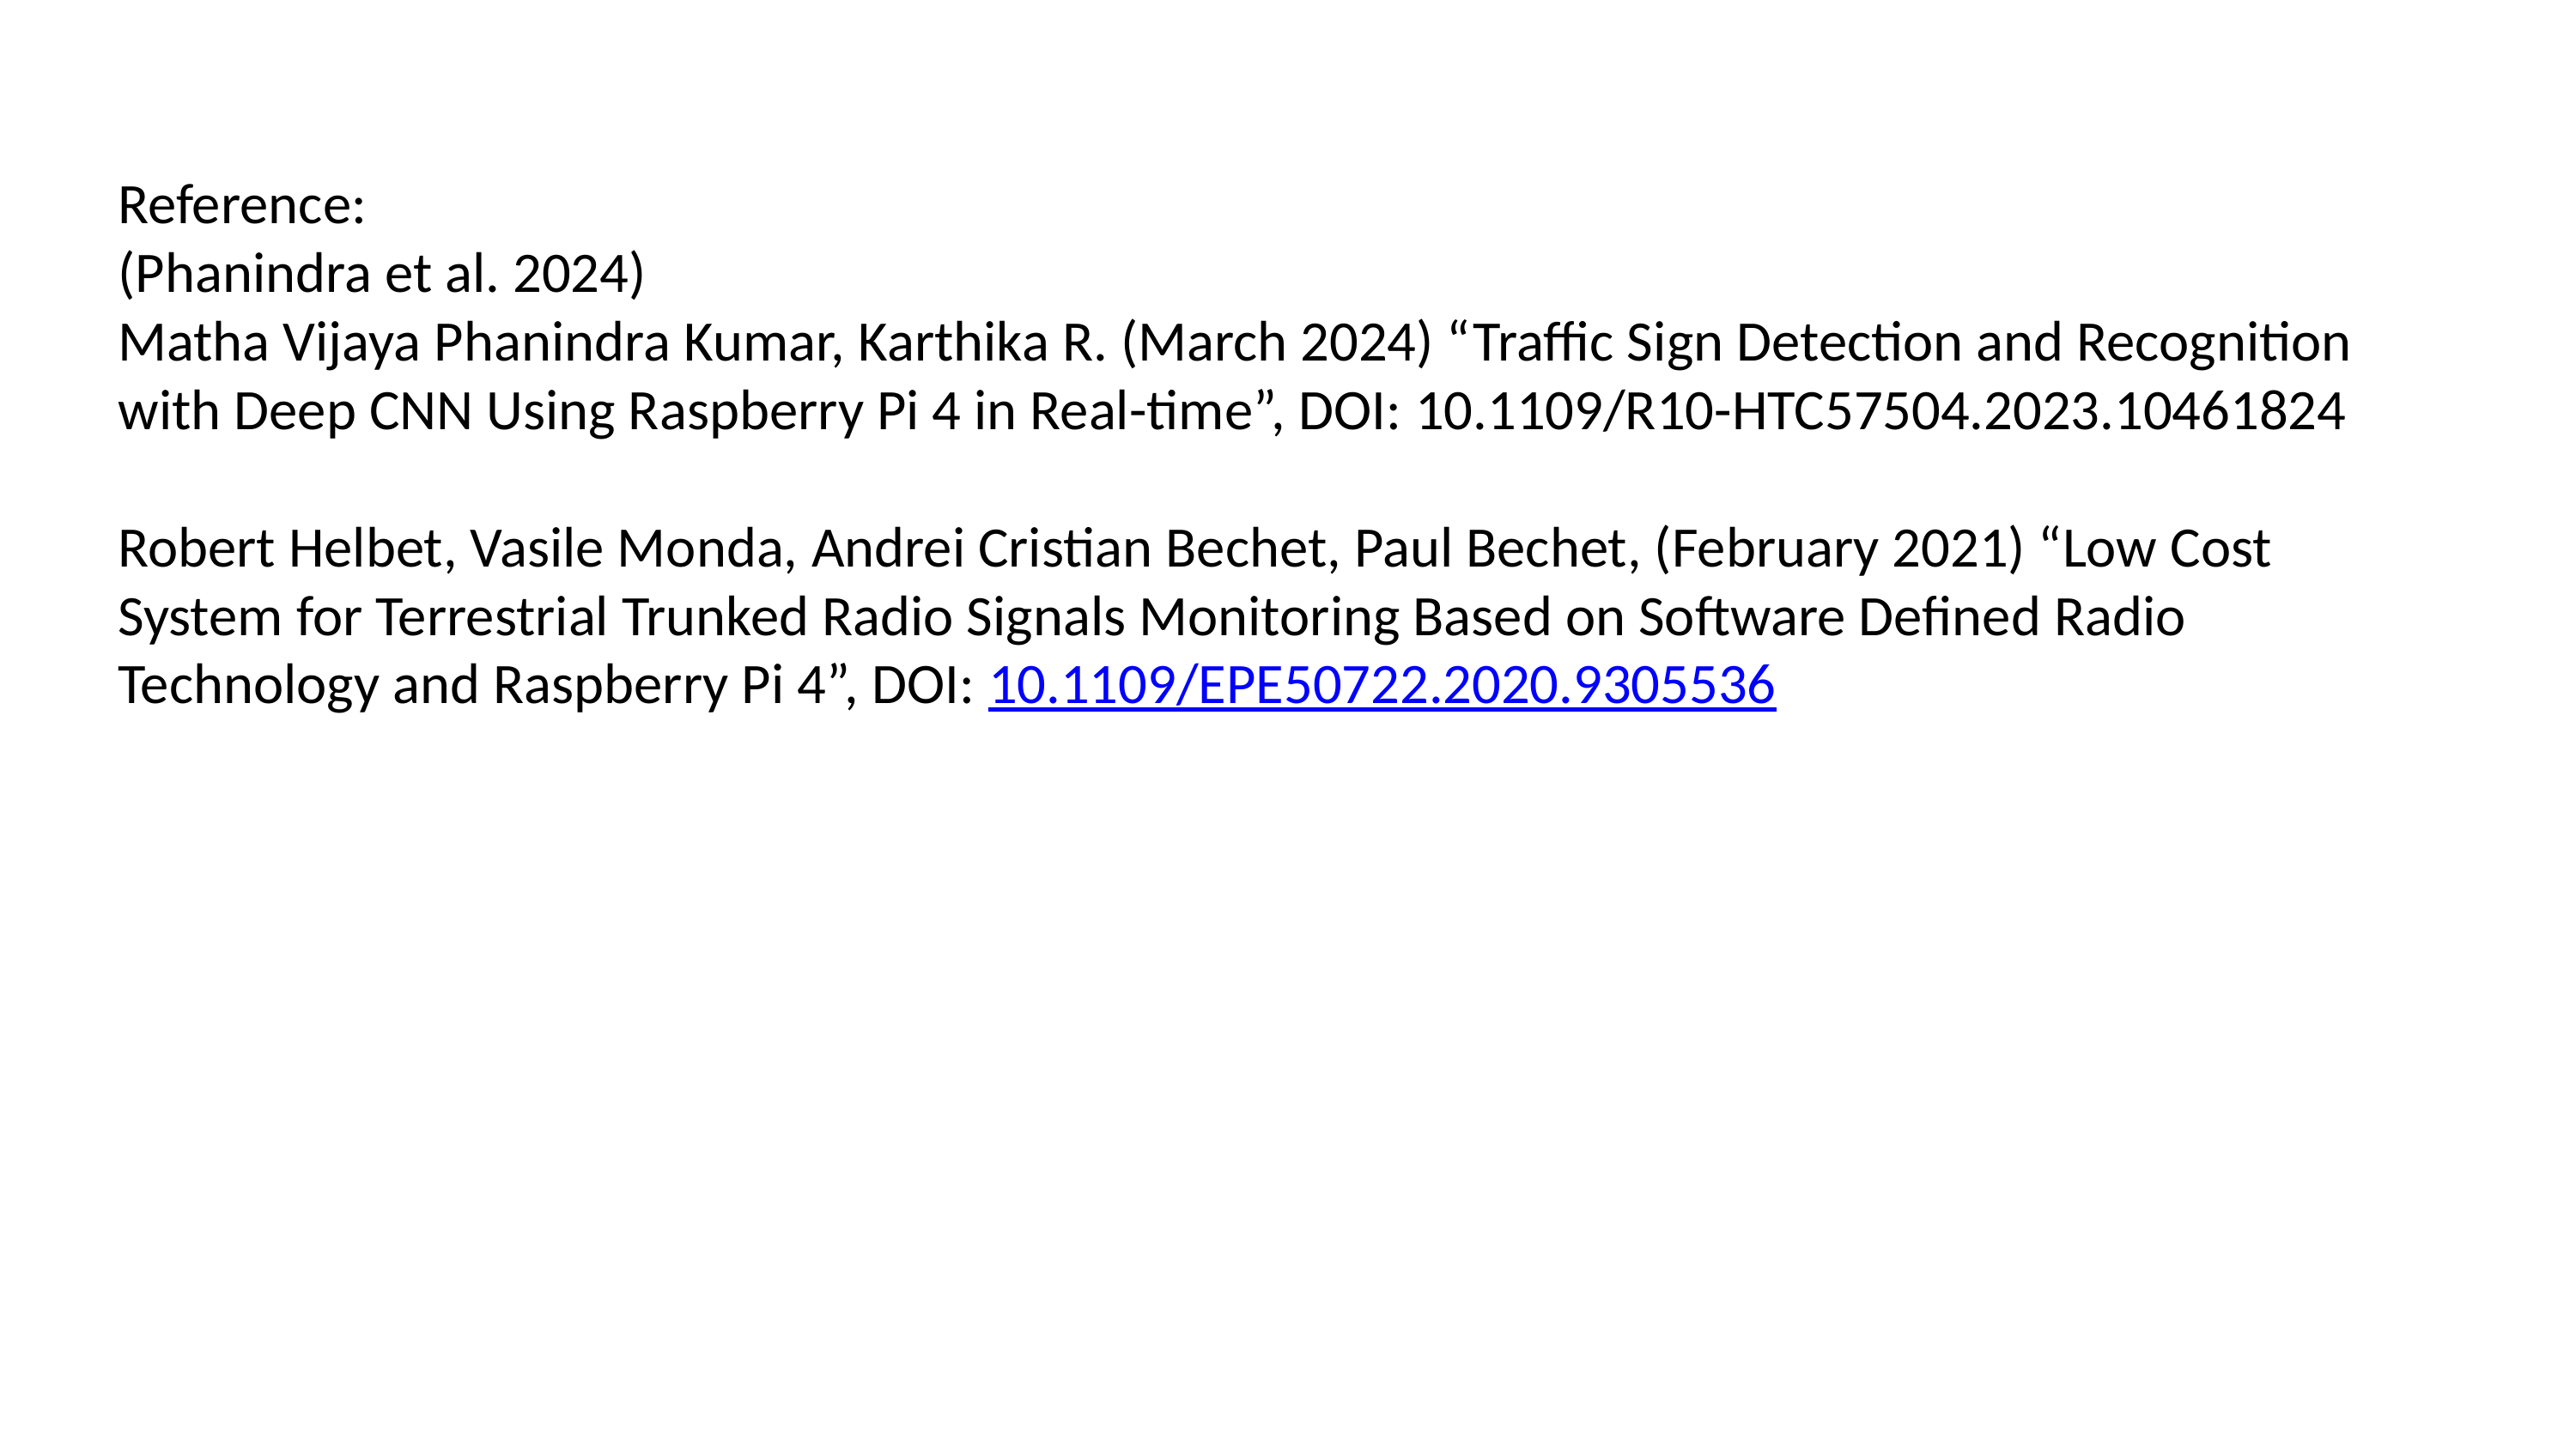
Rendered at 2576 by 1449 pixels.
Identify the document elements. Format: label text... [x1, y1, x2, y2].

text_box Reference: (Phanindra et al. 2024) Matha Vijaya Phanindra Kumar, Karthika R. (March 2024) “Traffic Sign Detection and Recognition with Deep CNN Using Raspberry Pi 4 in Real-time”, DOI: 10.1109/R10-HTC57504.2023.10461824 Robert Helbet, Vasile Monda, Andrei Cristian Bechet, Paul Bechet, (February 2021) “Low Cost System for Terrestrial Trunked Radio Signals Monitoring Based on Software Defined Radio Technology and Raspberry Pi 4”, DOI: 10.1109/EPE50722.2020.9305536 [118, 166, 2430, 785]
